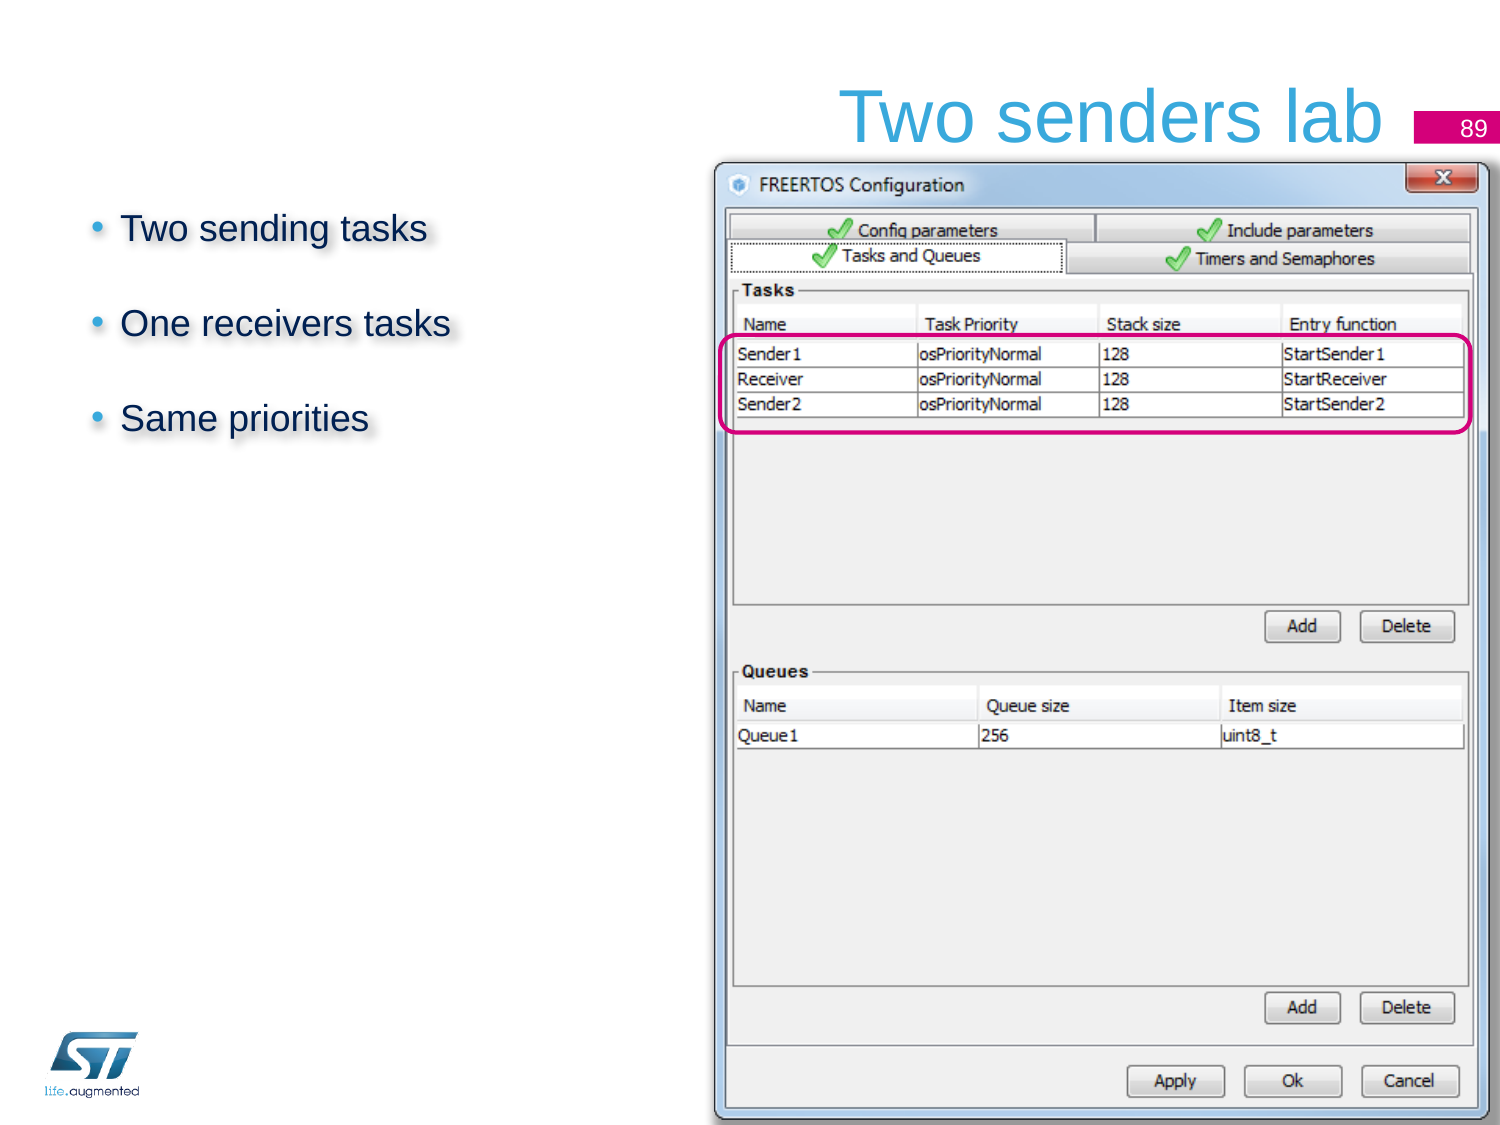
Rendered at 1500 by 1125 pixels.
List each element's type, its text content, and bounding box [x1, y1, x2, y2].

list Two sending tasks One receivers tasks Same priorities [76, 196, 709, 449]
title Two senders lab [75, 19, 1400, 195]
slide_number 89 [1413, 111, 1500, 144]
picture [37, 1022, 147, 1104]
picture [714, 161, 1490, 1121]
